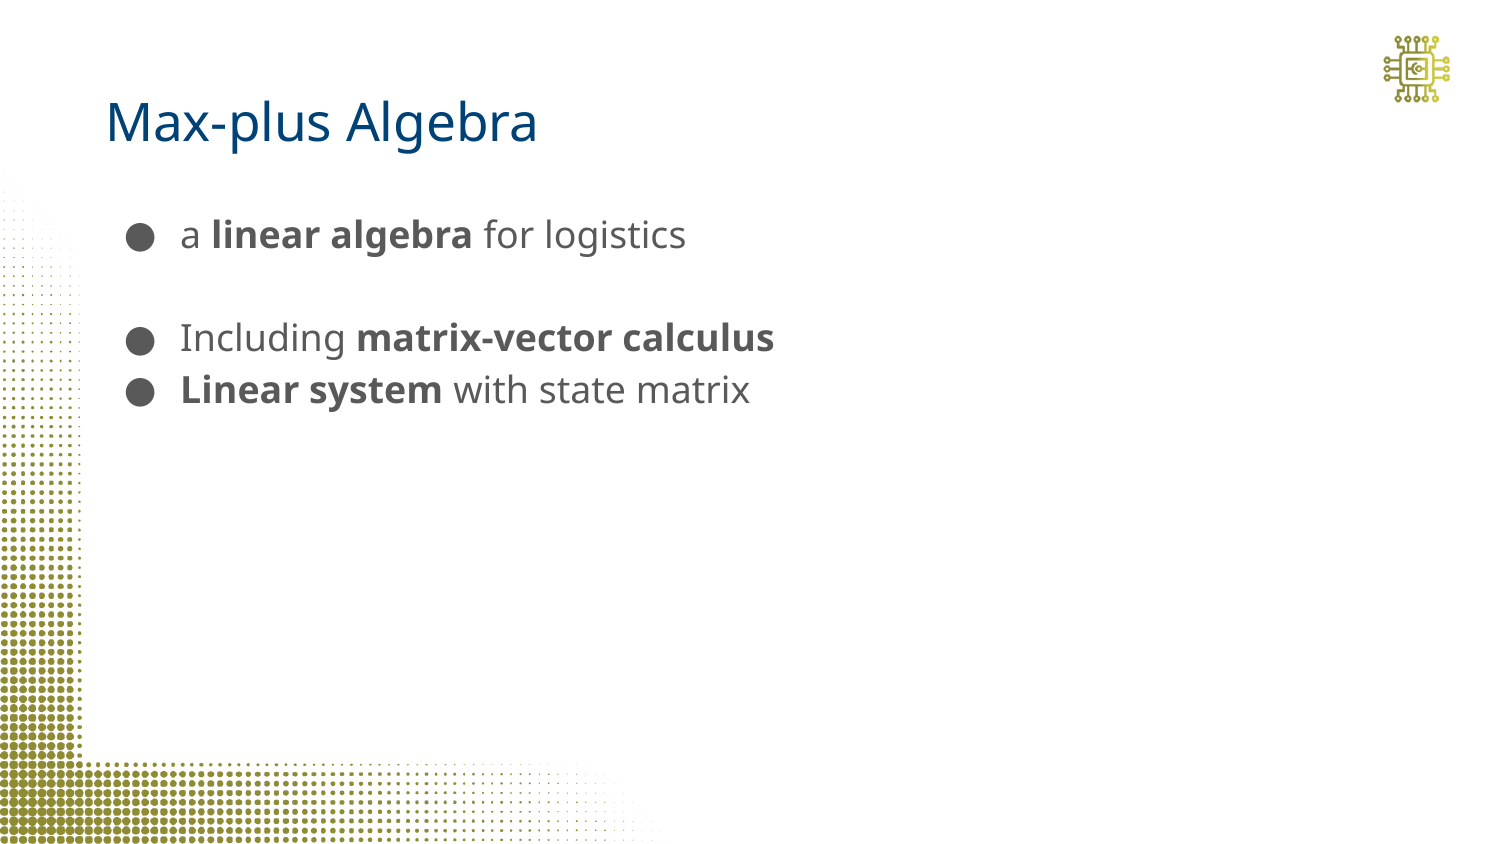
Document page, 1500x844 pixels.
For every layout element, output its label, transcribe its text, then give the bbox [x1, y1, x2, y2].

picture [0, 0, 1500, 844]
title Max-plus Algebra [90, 72, 1368, 167]
